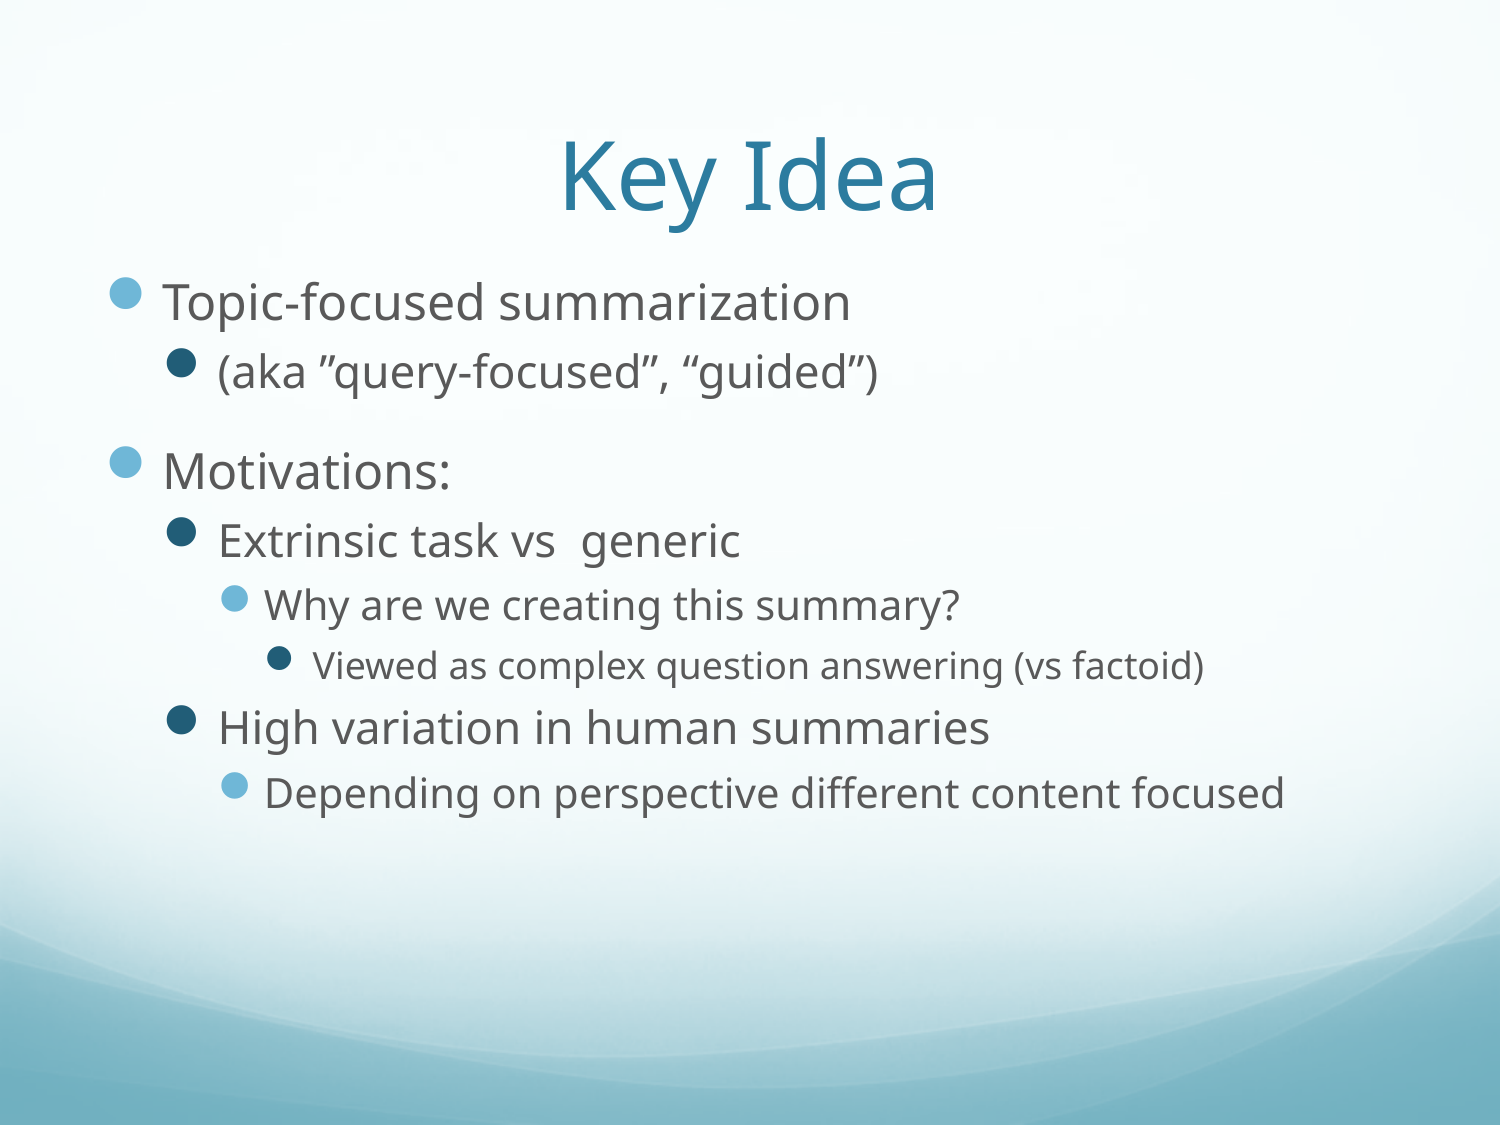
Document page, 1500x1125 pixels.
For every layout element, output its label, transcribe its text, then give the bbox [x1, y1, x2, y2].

title Key Idea [90, 17, 1410, 237]
list Topic-focused summarization (aka ”query-focused”, “guided”) Motivations: Extrinsic task vs generic Why are we creating this summary? Viewed as complex question answering (vs factoid) High variation in human summaries Depending on perspective different content focused [90, 262, 1410, 975]
